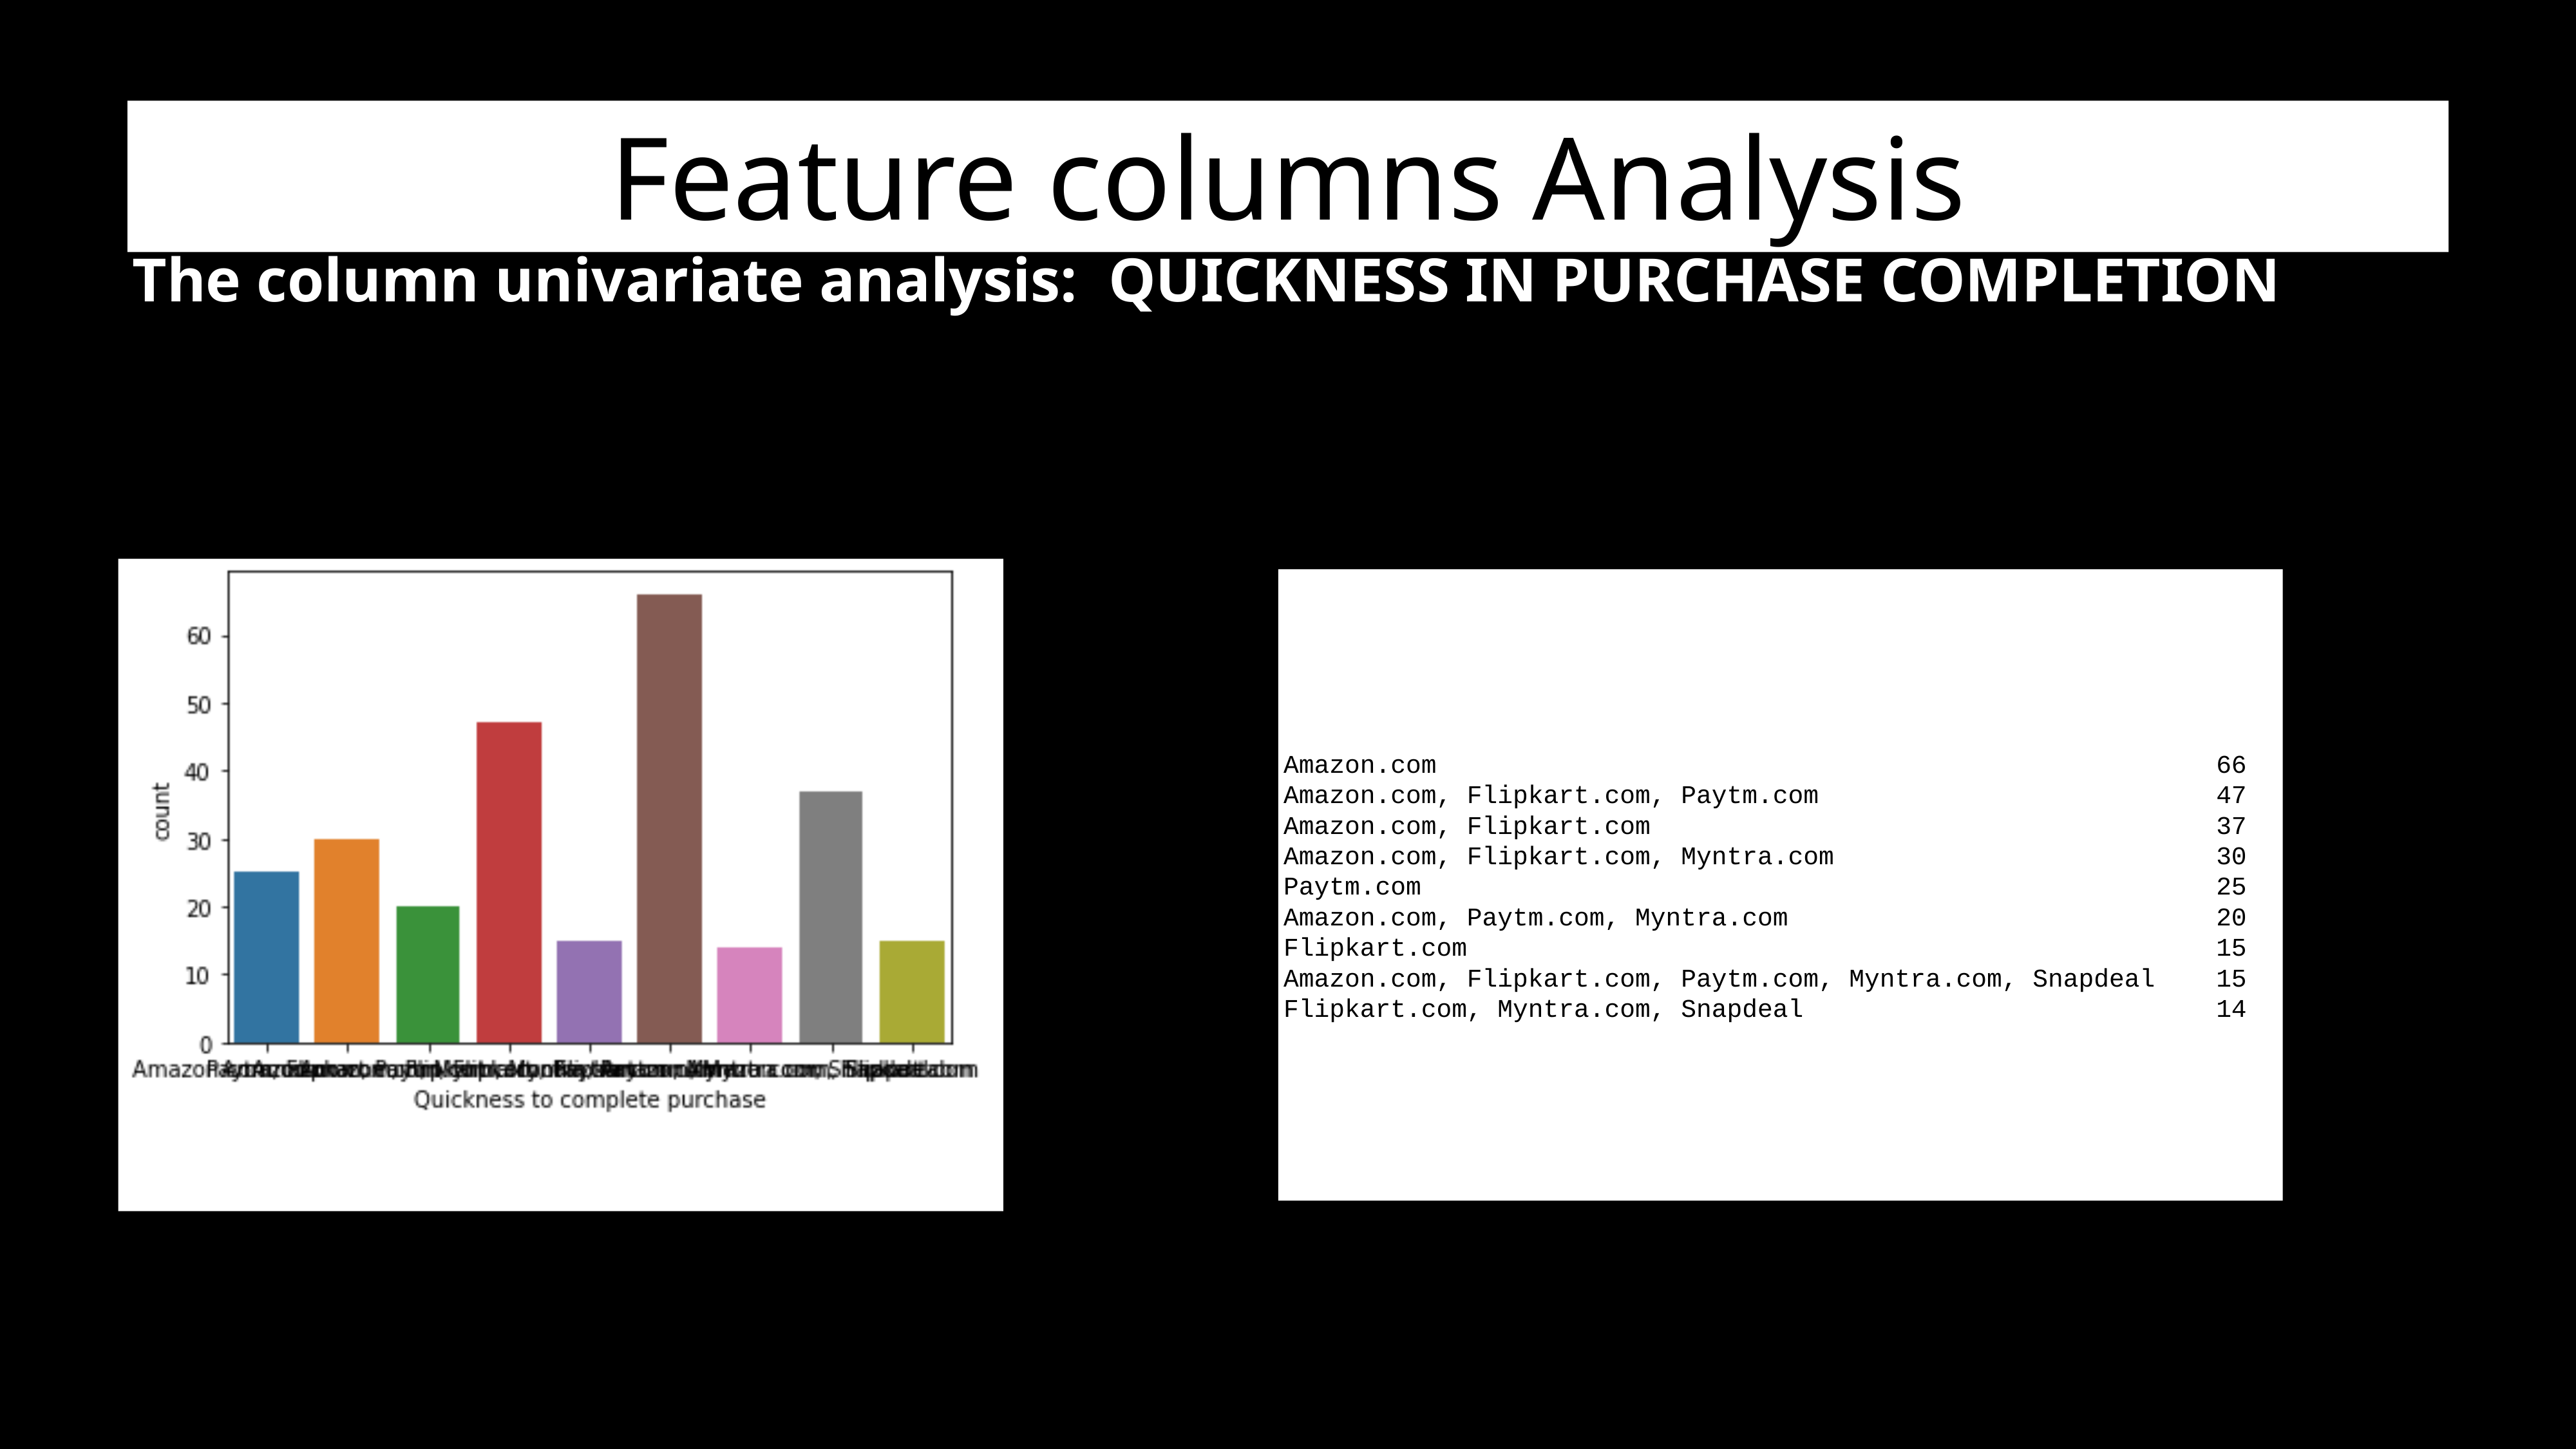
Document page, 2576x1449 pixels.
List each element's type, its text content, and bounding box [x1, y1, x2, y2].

text_box Amazon.com 66 Amazon.com, Flipkart.com, Paytm.com 47 Amazon.com, Flipkart.com 37 Amazon.com, Flipkart.com, Myntra.com 30 Paytm.com 25 Amazon.com, Paytm.com, Myntra.com 20 Flipkart.com 15 Amazon.com, Flipkart.com, Paytm.com, Myntra.com, Snapdeal 15 Flipkart.com, Myntra.com, Snapdeal 14 [1278, 569, 2283, 1201]
title Feature columns Analysis [127, 100, 2449, 237]
text_box [118, 558, 1003, 1211]
list The column univariate analysis: QUICKNESS IN PURCHASE COMPLETION [127, 237, 2449, 336]
picture [118, 558, 993, 1126]
